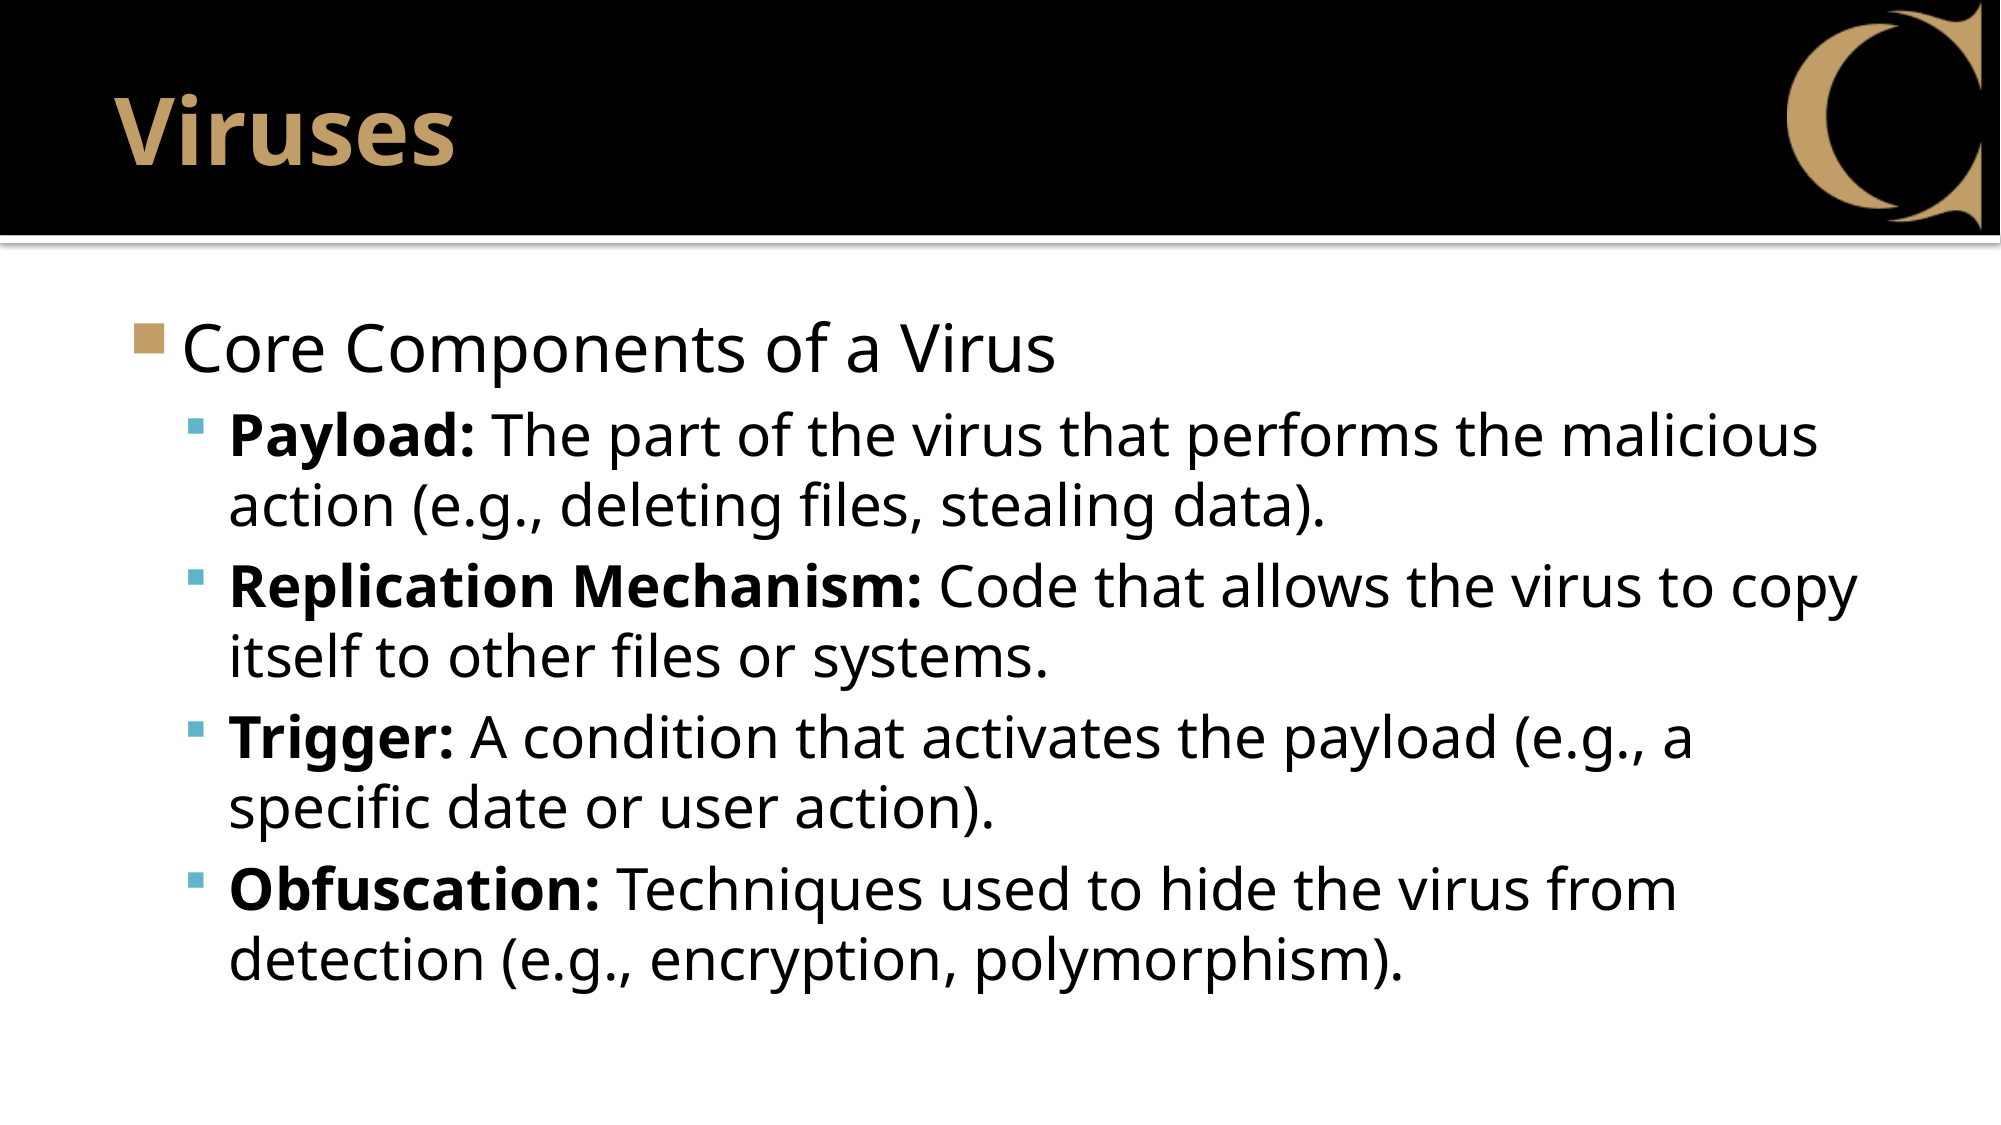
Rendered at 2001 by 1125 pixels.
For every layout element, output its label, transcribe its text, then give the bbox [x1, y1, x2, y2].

list Core Components of a Virus Payload: The part of the virus that performs the malicious action (e.g., deleting files, stealing data). Replication Mechanism: Code that allows the virus to copy itself to other files or systems. Trigger: A condition that activates the payload (e.g., a specific date or user action). Obfuscation: Techniques used to hide the virus from detection (e.g., encryption, polymorphism). [99, 291, 1900, 1050]
title Viruses [99, 25, 1900, 231]
picture [1787, 2, 1988, 231]
